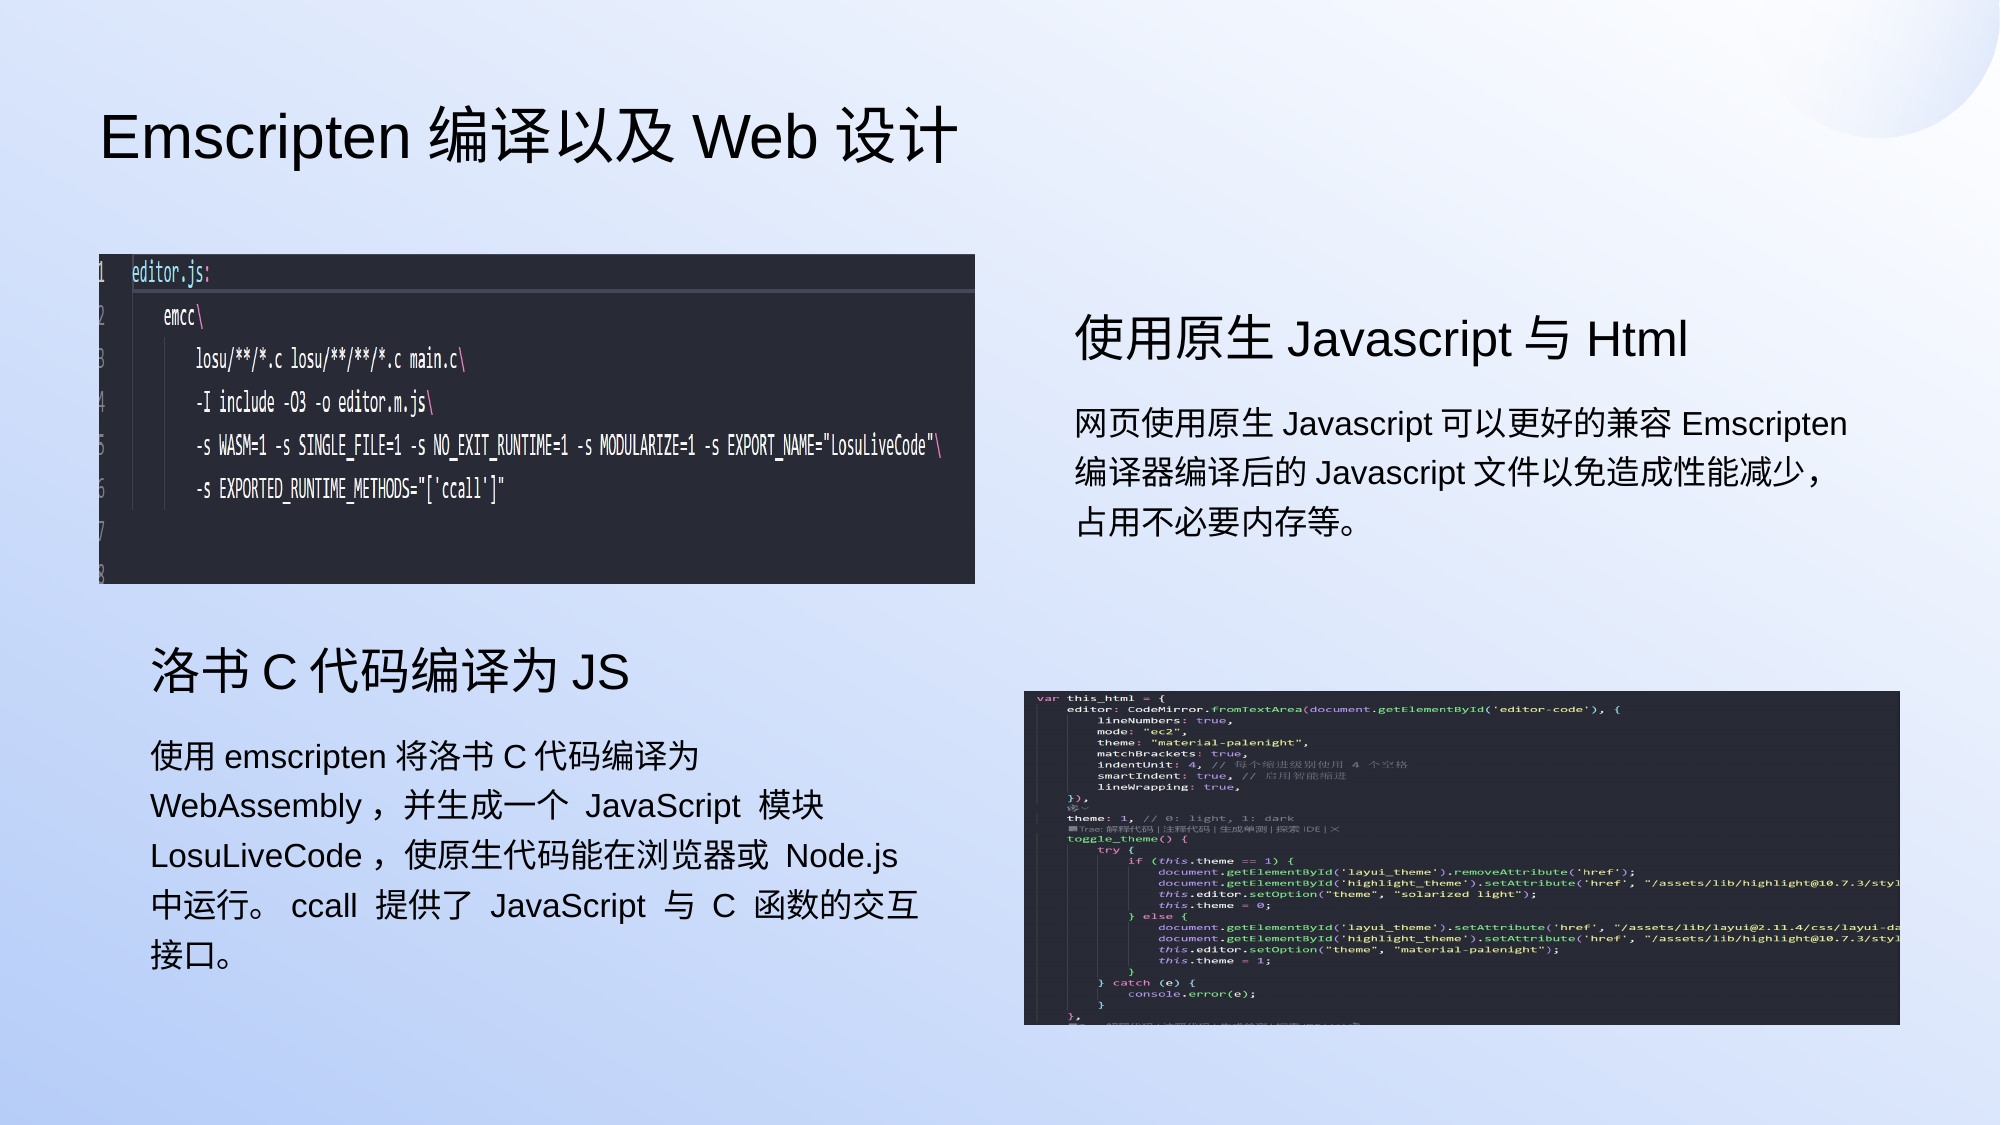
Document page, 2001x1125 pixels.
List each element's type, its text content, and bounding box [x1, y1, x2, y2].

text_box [99, 249, 1900, 1025]
picture [1024, 691, 1900, 1025]
picture [99, 254, 975, 584]
title Emscripten编译以及Web设计 [99, 87, 1900, 188]
